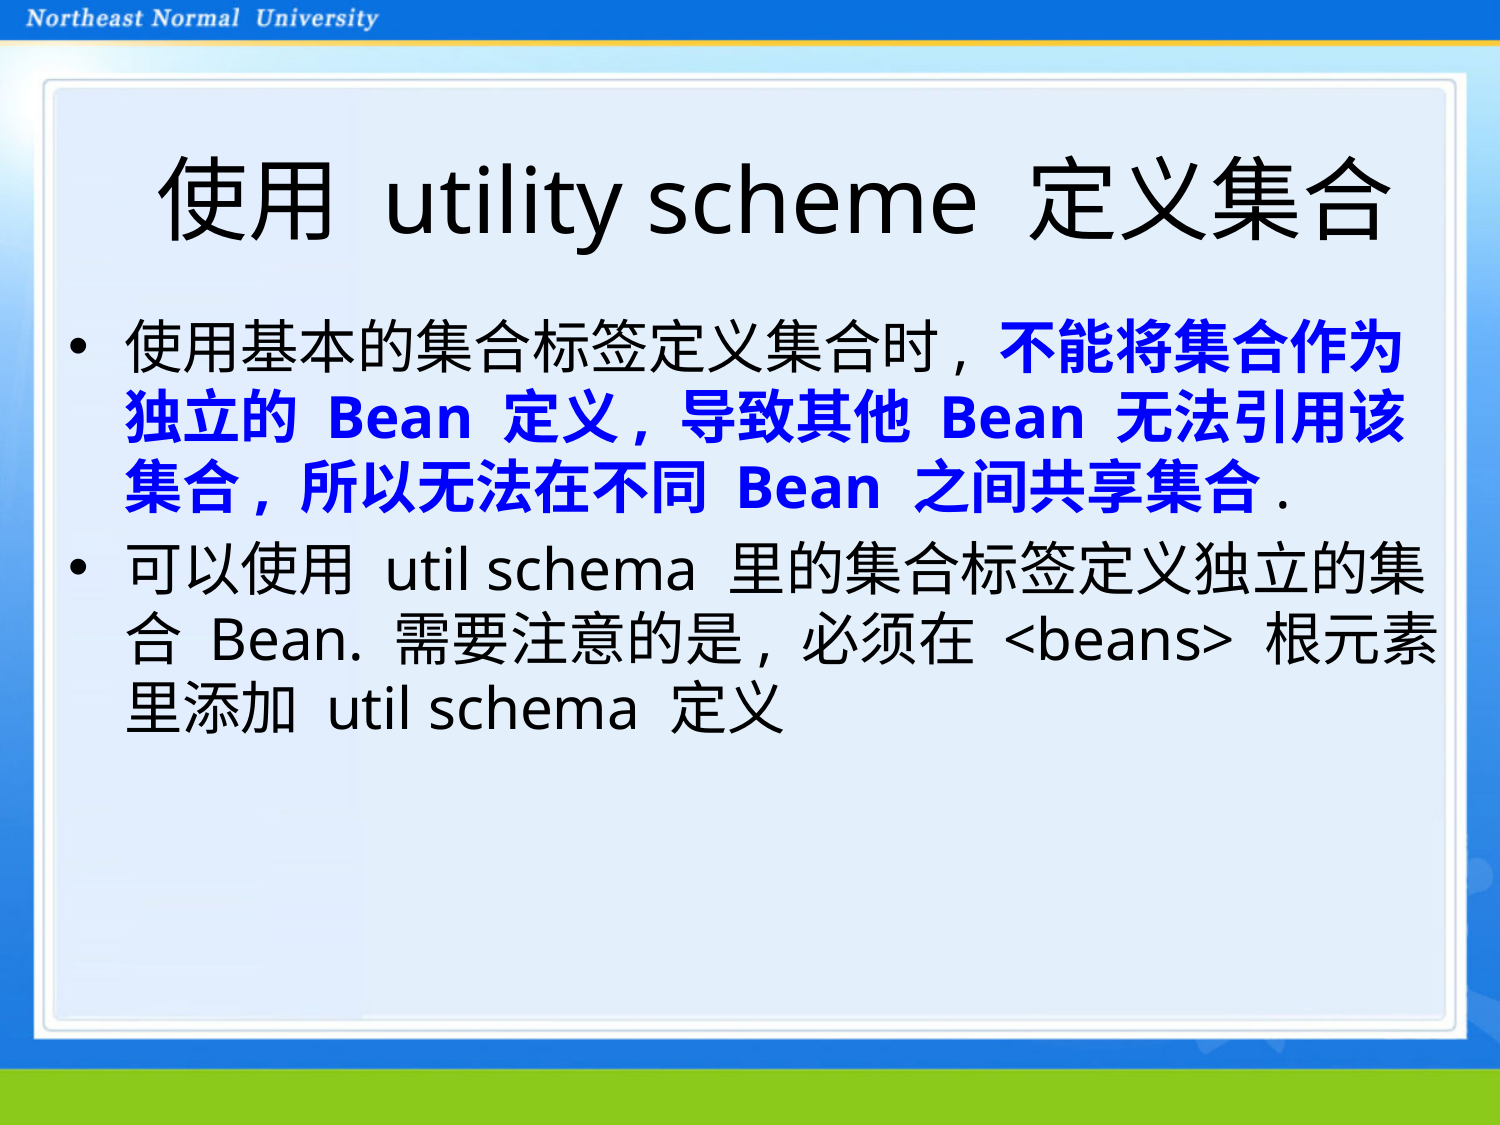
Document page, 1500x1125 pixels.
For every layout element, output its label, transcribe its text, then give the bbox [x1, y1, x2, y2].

title 使用 utility scheme 定义集合 [100, 126, 1451, 268]
picture [0, 0, 1500, 1125]
list 使用基本的集合标签定义集合时, 不能将集合作为独立的 Bean 定义, 导致其他 Bean 无法引用该集合, 所以无法在不同 Bean 之间共享集合. 可以使用 util schema 里的集合标签定义独立的集合 Bean. 需要注意的是, 必须在 <beans> 根元素里添加 util schema 定义 [53, 302, 1459, 842]
